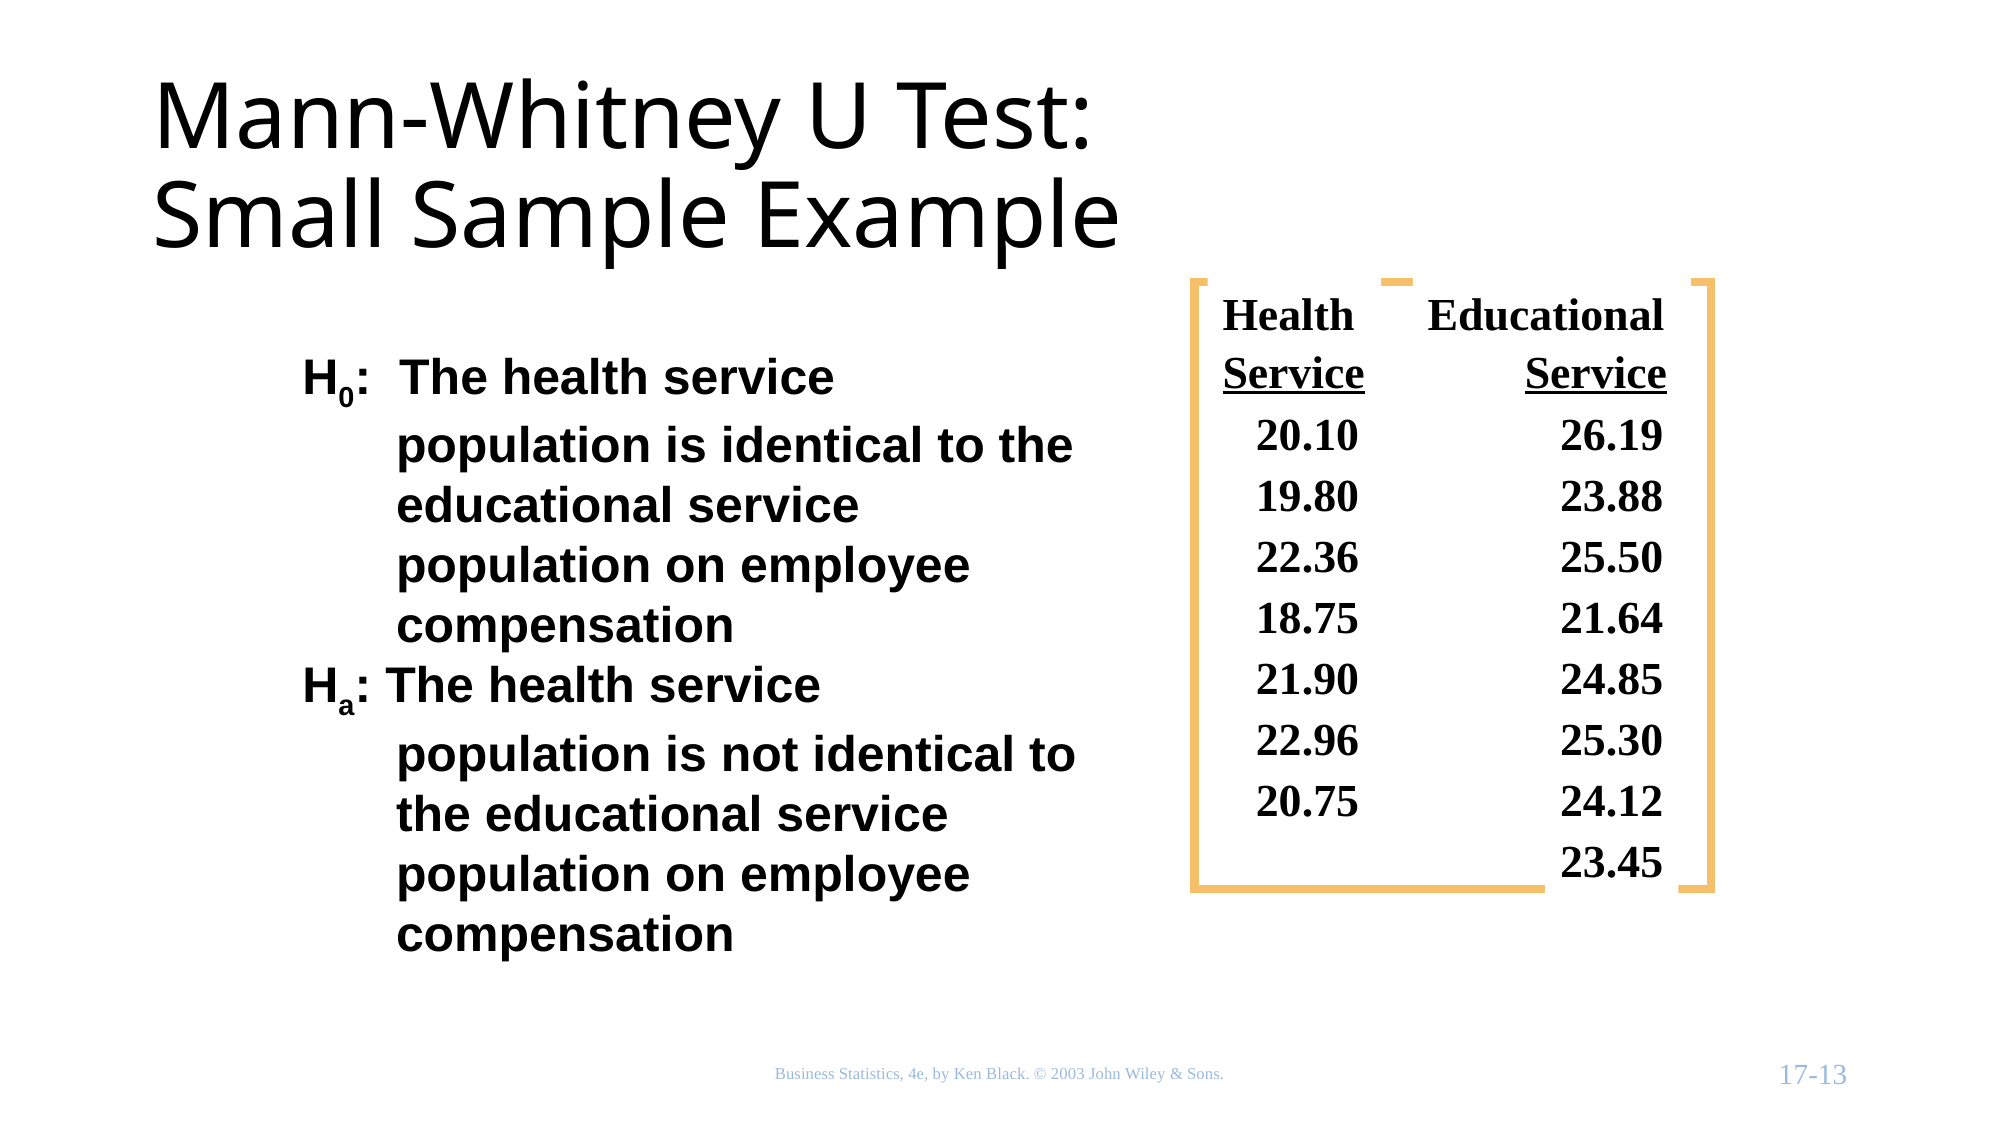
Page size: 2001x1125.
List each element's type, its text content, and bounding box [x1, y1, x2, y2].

title Mann-Whitney U Test: Small Sample Example [137, 59, 1863, 278]
text_box H0: The health service population is identical to the educational service population on employee compensation Ha: The health service population is not identical to the educational service population on employee compensation [287, 337, 1103, 969]
slide_number 17-13 [1412, 1042, 1863, 1103]
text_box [1194, 277, 1712, 895]
footer Business Statistics, 4e, by Ken Black. © 2003 John Wiley & Sons. [662, 1042, 1338, 1103]
